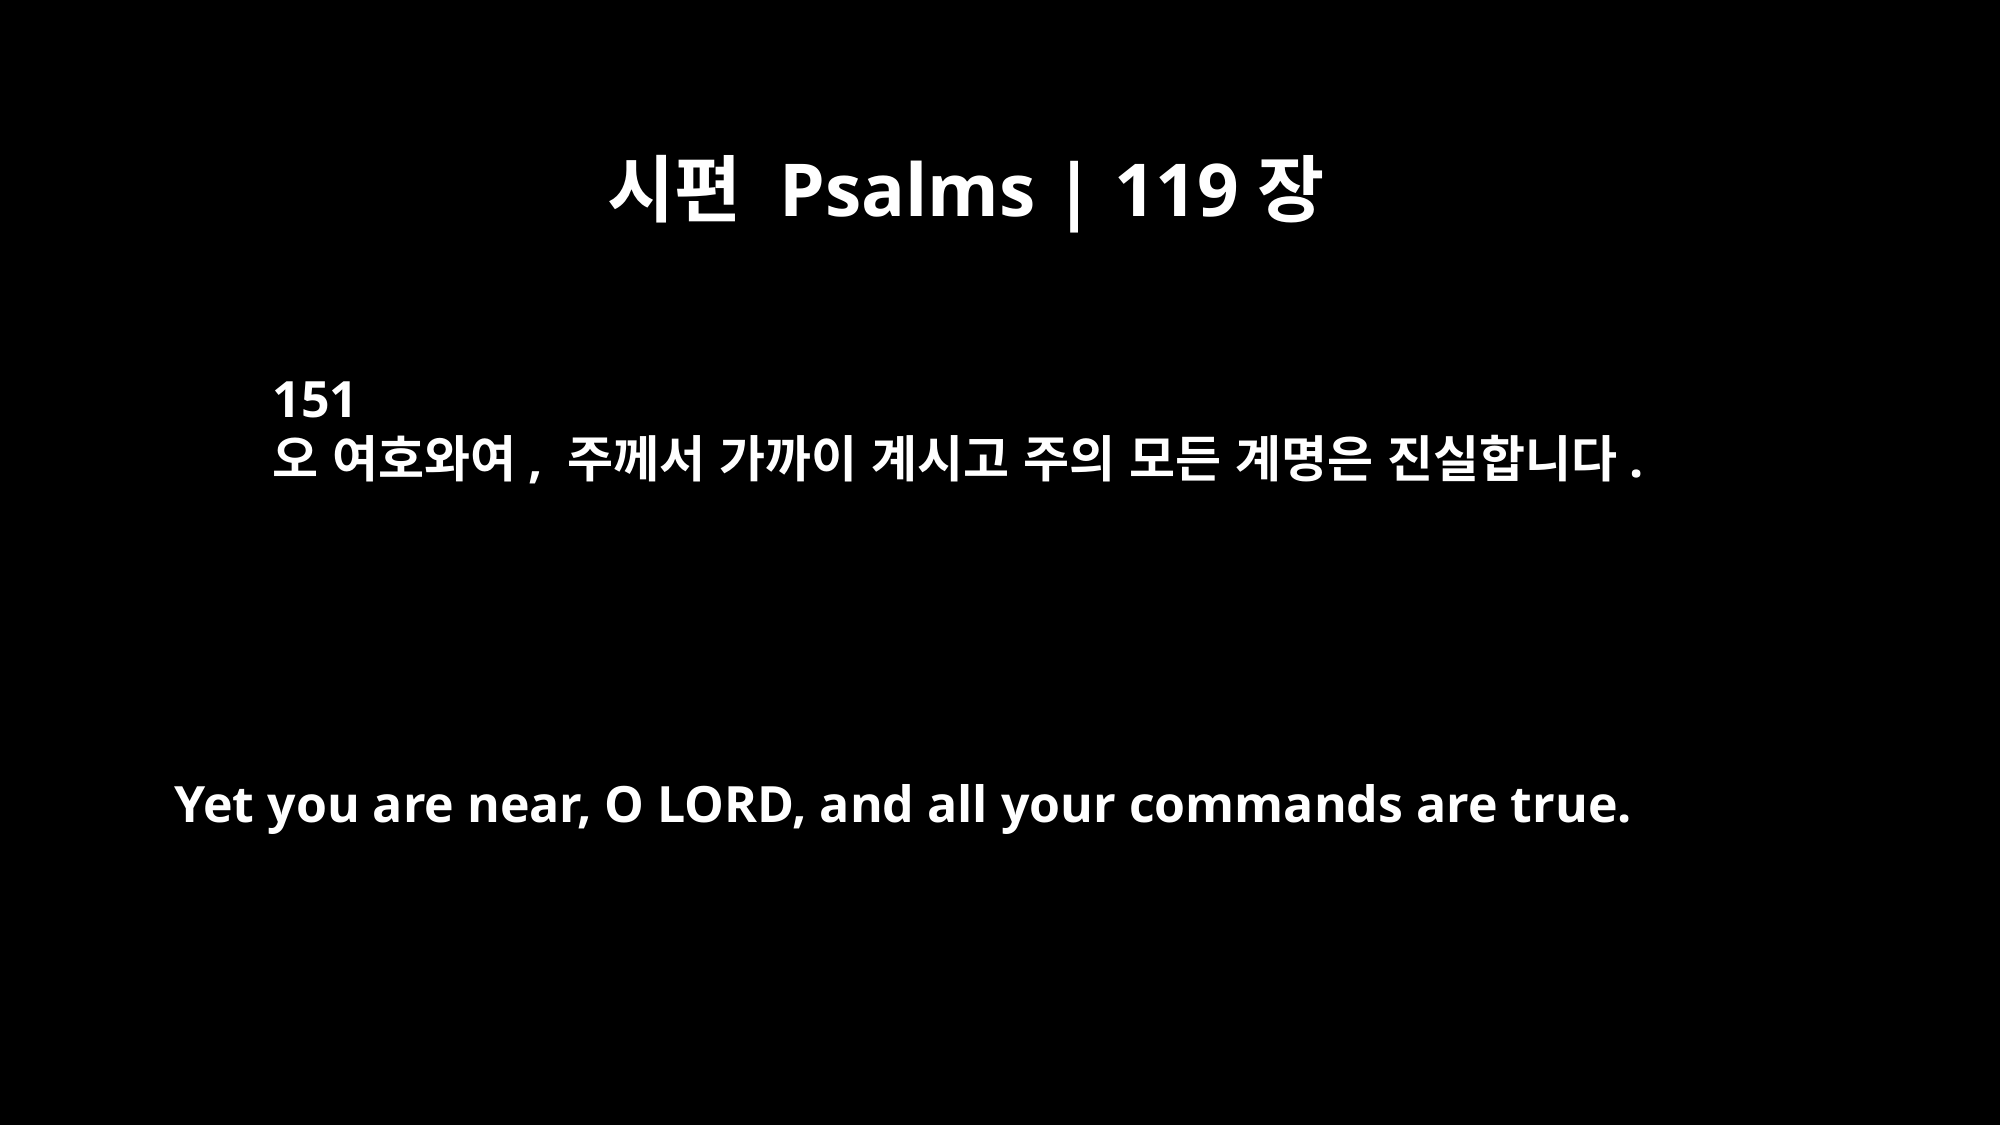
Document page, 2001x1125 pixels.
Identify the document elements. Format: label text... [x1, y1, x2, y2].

text_box Yet you are near, O LORD, and all your commands are true. [160, 764, 1648, 840]
text_box 시편 Psalms | 119장 [592, 136, 1340, 239]
text_box 151 오 여호와여, 주께서 가까이 계시고 주의 모든 계명은 진실합니다. [257, 359, 1660, 495]
